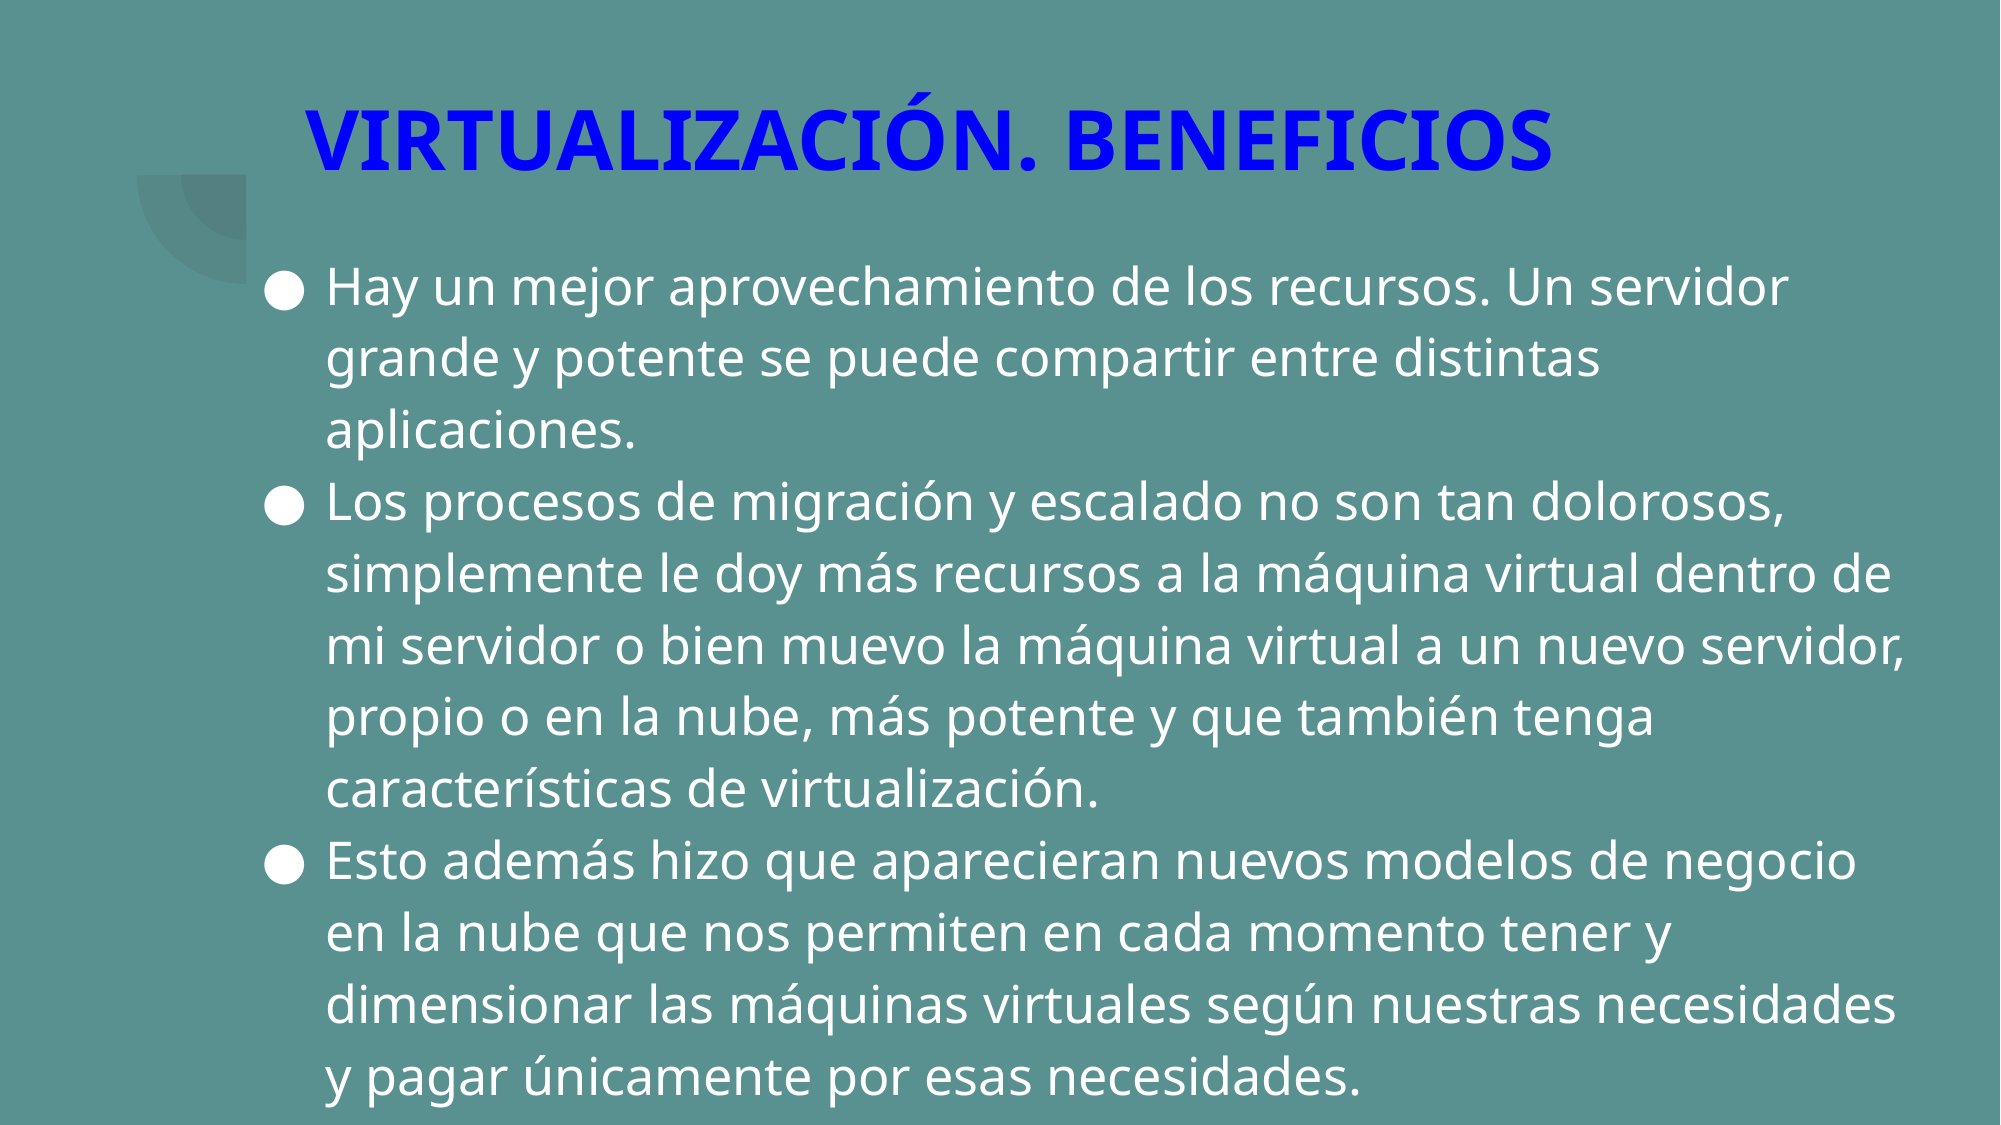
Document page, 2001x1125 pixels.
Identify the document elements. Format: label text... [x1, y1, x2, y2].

title Hay un mejor aprovechamiento de los recursos. Un servidor grande y potente se puede compartir entre distintas aplicaciones. Los procesos de migración y escalado no son tan dolorosos, simplemente le doy más recursos a la máquina virtual dentro de mi servidor o bien muevo la máquina virtual a un nuevo servidor, propio o en la nube, más potente y que también tenga características de virtualización. Esto además hizo que aparecieran nuevos modelos de negocio en la nube que nos permiten en cada momento tener y dimensionar las máquinas virtuales según nuestras necesidades y pagar únicamente por esas necesidades. [230, 223, 1946, 975]
title VIRTUALIZACIÓN. BENEFICIOS [285, 67, 1946, 223]
